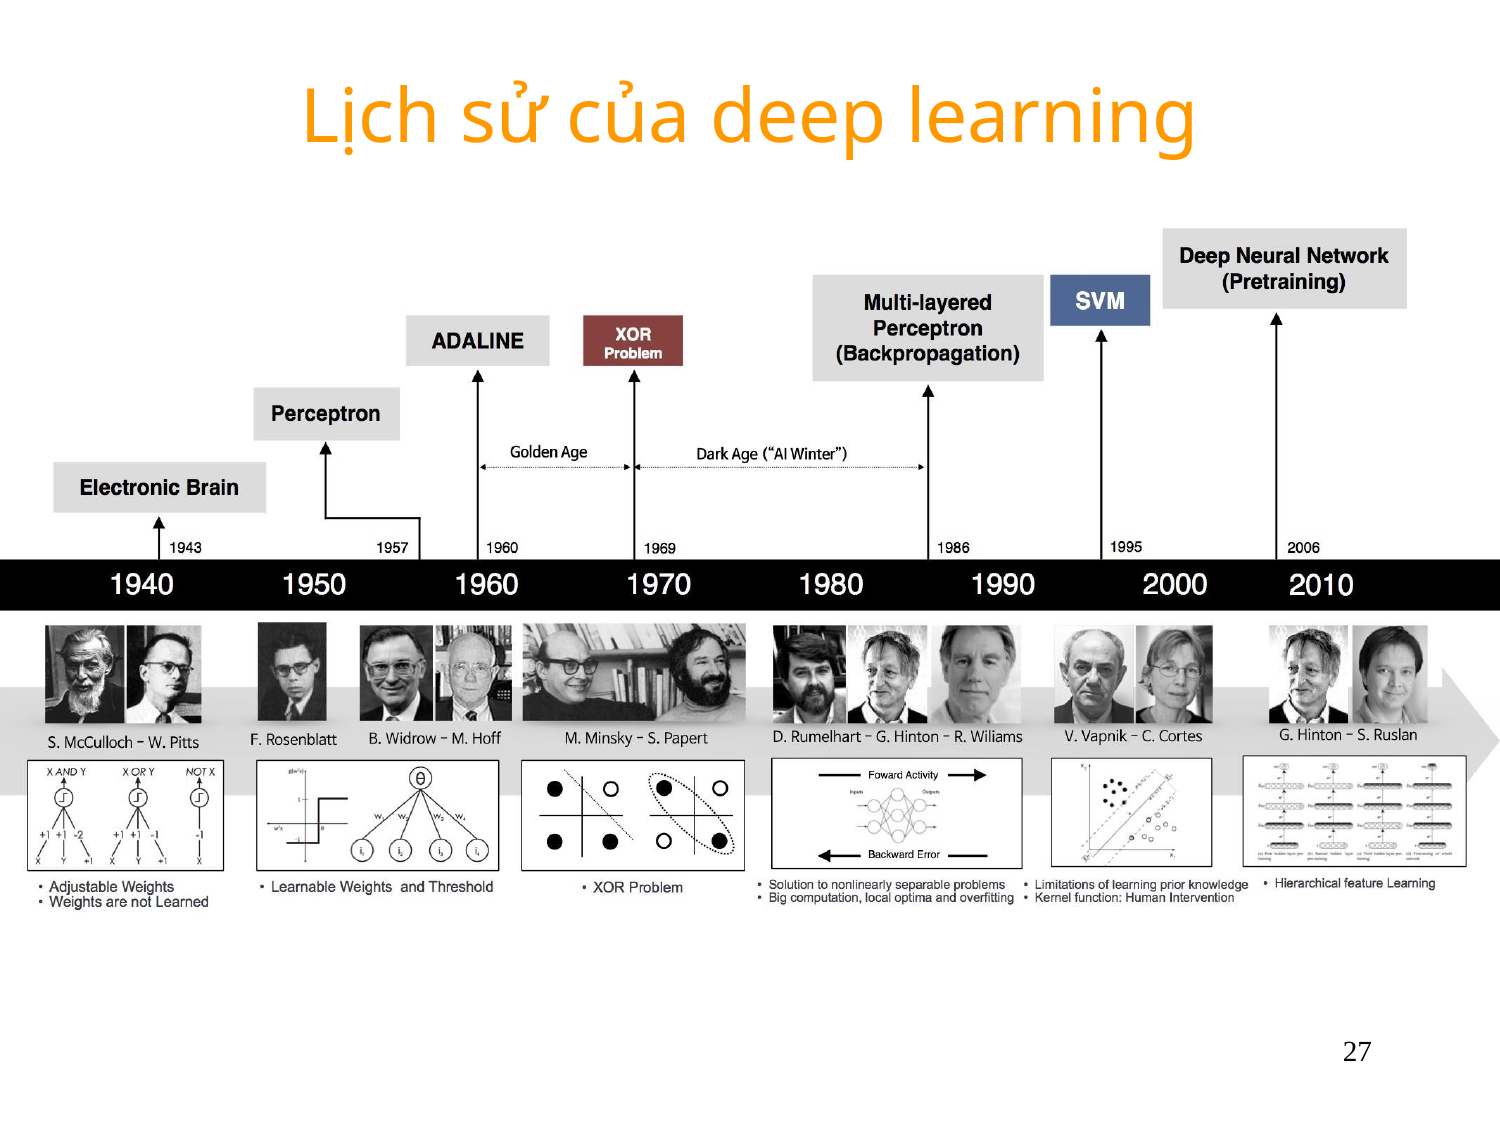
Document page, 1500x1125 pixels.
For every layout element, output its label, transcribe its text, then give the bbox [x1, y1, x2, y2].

text_box [0, 224, 1500, 913]
slide_number 27 [1074, 1025, 1388, 1100]
title Lịch sử của deep learning [112, 62, 1388, 163]
